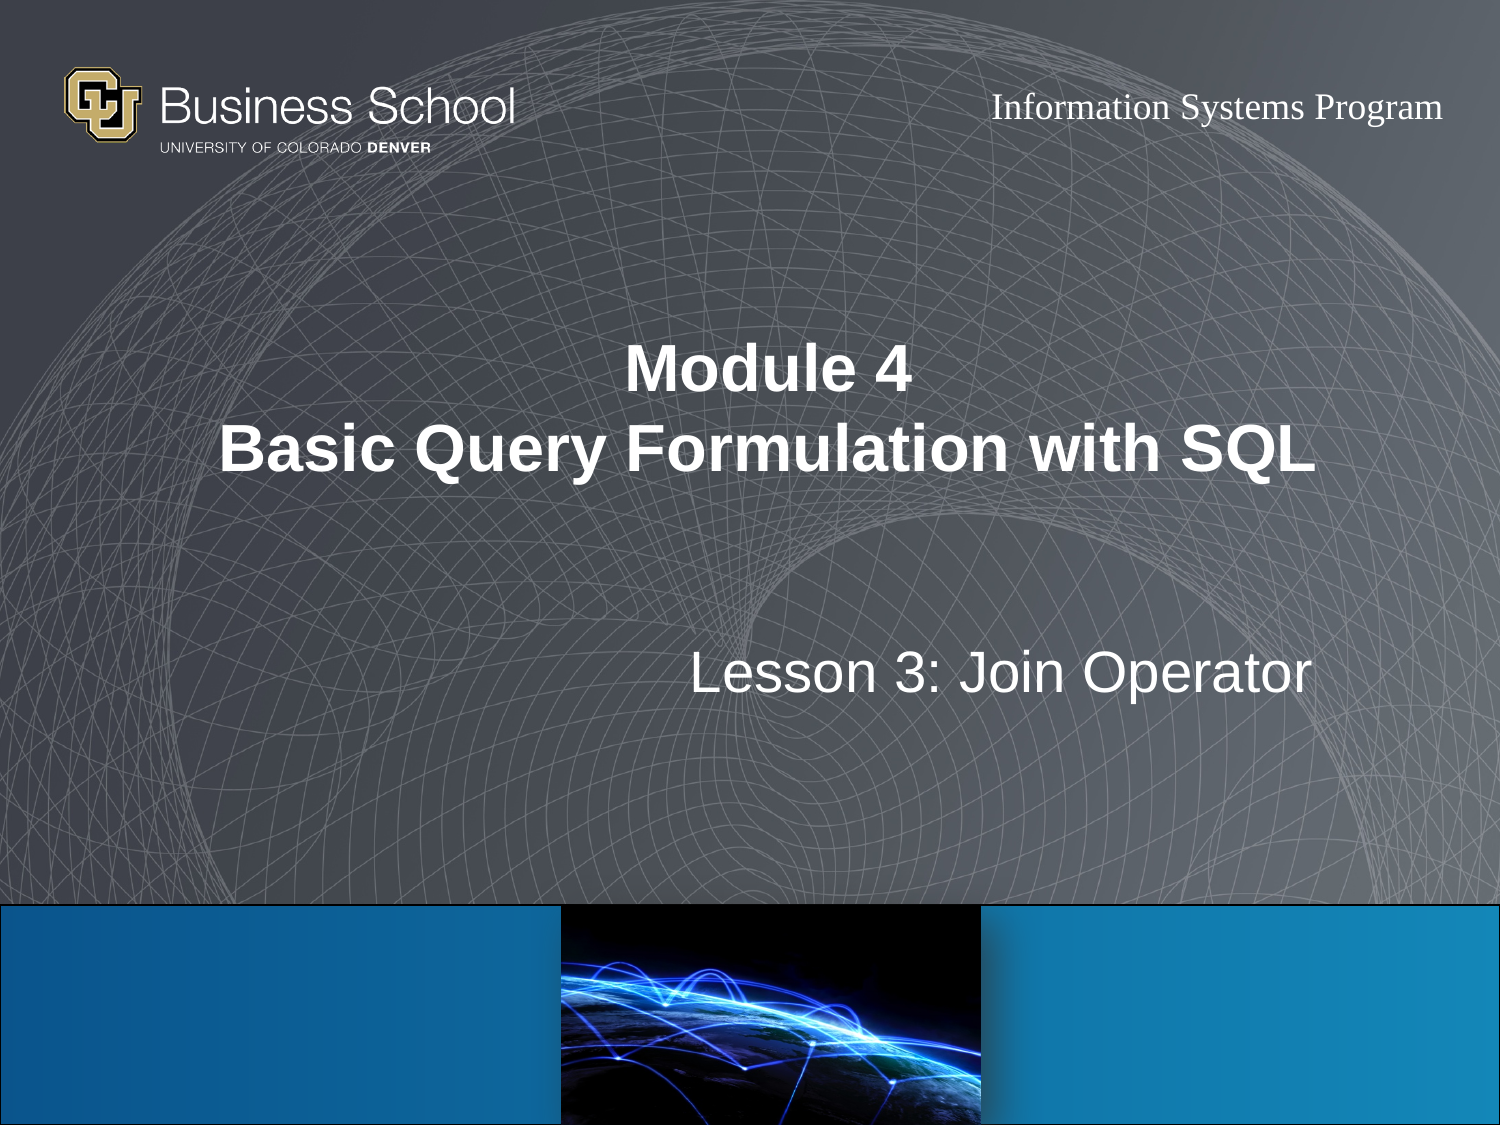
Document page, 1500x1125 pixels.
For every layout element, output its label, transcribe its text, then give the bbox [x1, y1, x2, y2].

title Module 4 Basic Query Formulation with SQL [162, 324, 1376, 513]
picture [0, 0, 1500, 904]
subtitle Lesson 3: Join Operator [122, 633, 1314, 775]
picture [561, 905, 981, 1125]
